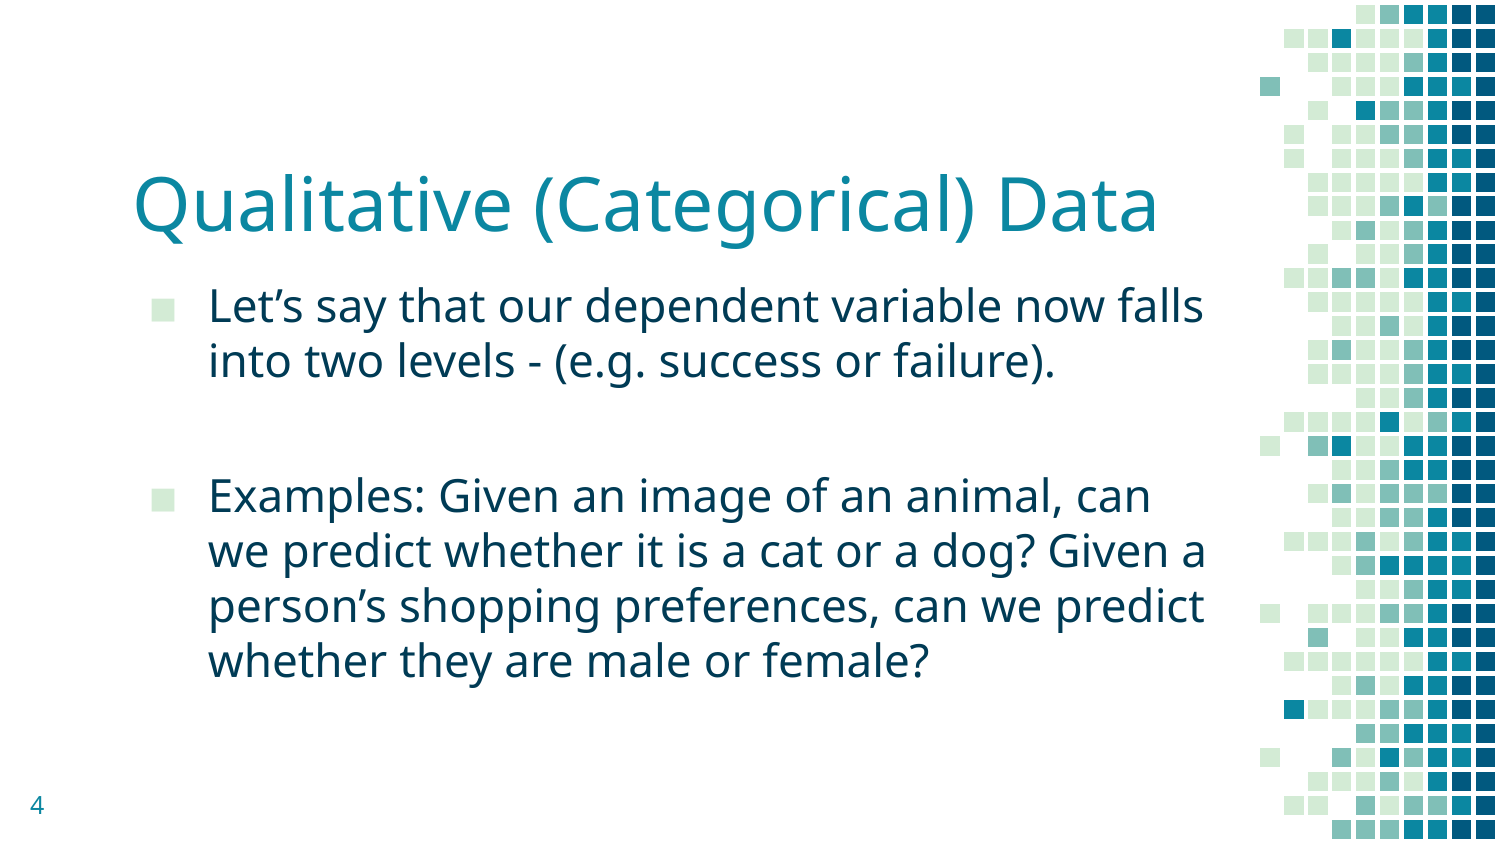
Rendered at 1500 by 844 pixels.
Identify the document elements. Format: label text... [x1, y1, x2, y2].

slide_number 4 [15, 774, 105, 839]
list Let’s say that our dependent variable now falls into two levels - (e.g. success or failure). Examples: Given an image of an animal, can we predict whether it is a cat or a dog? Given a person’s shopping preferences, can we predict whether they are male or female? [117, 261, 1227, 784]
title Qualitative (Categorical) Data [117, 121, 1227, 261]
